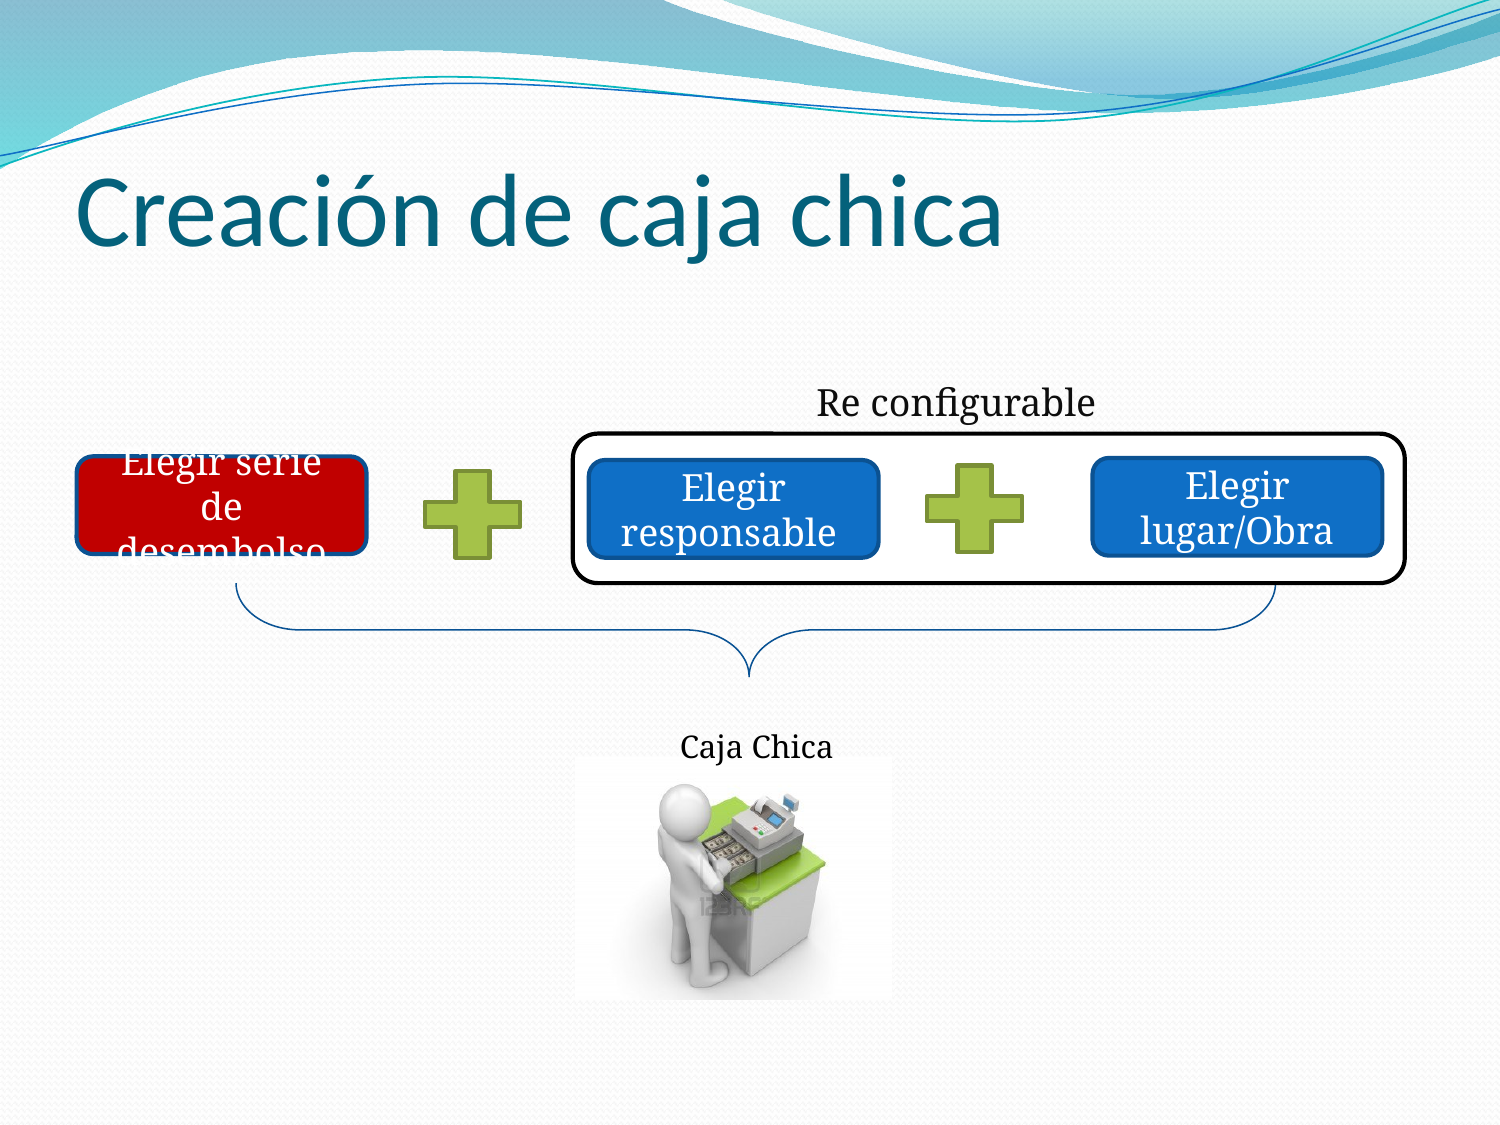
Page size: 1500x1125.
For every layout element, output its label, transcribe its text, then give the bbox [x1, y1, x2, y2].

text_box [572, 371, 1405, 584]
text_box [575, 719, 892, 1000]
text_box [423, 469, 522, 560]
title Creación de caja chica [75, 115, 1425, 268]
text_box Elegir serie de desembolso [74, 454, 369, 557]
text_box [235, 583, 1275, 678]
